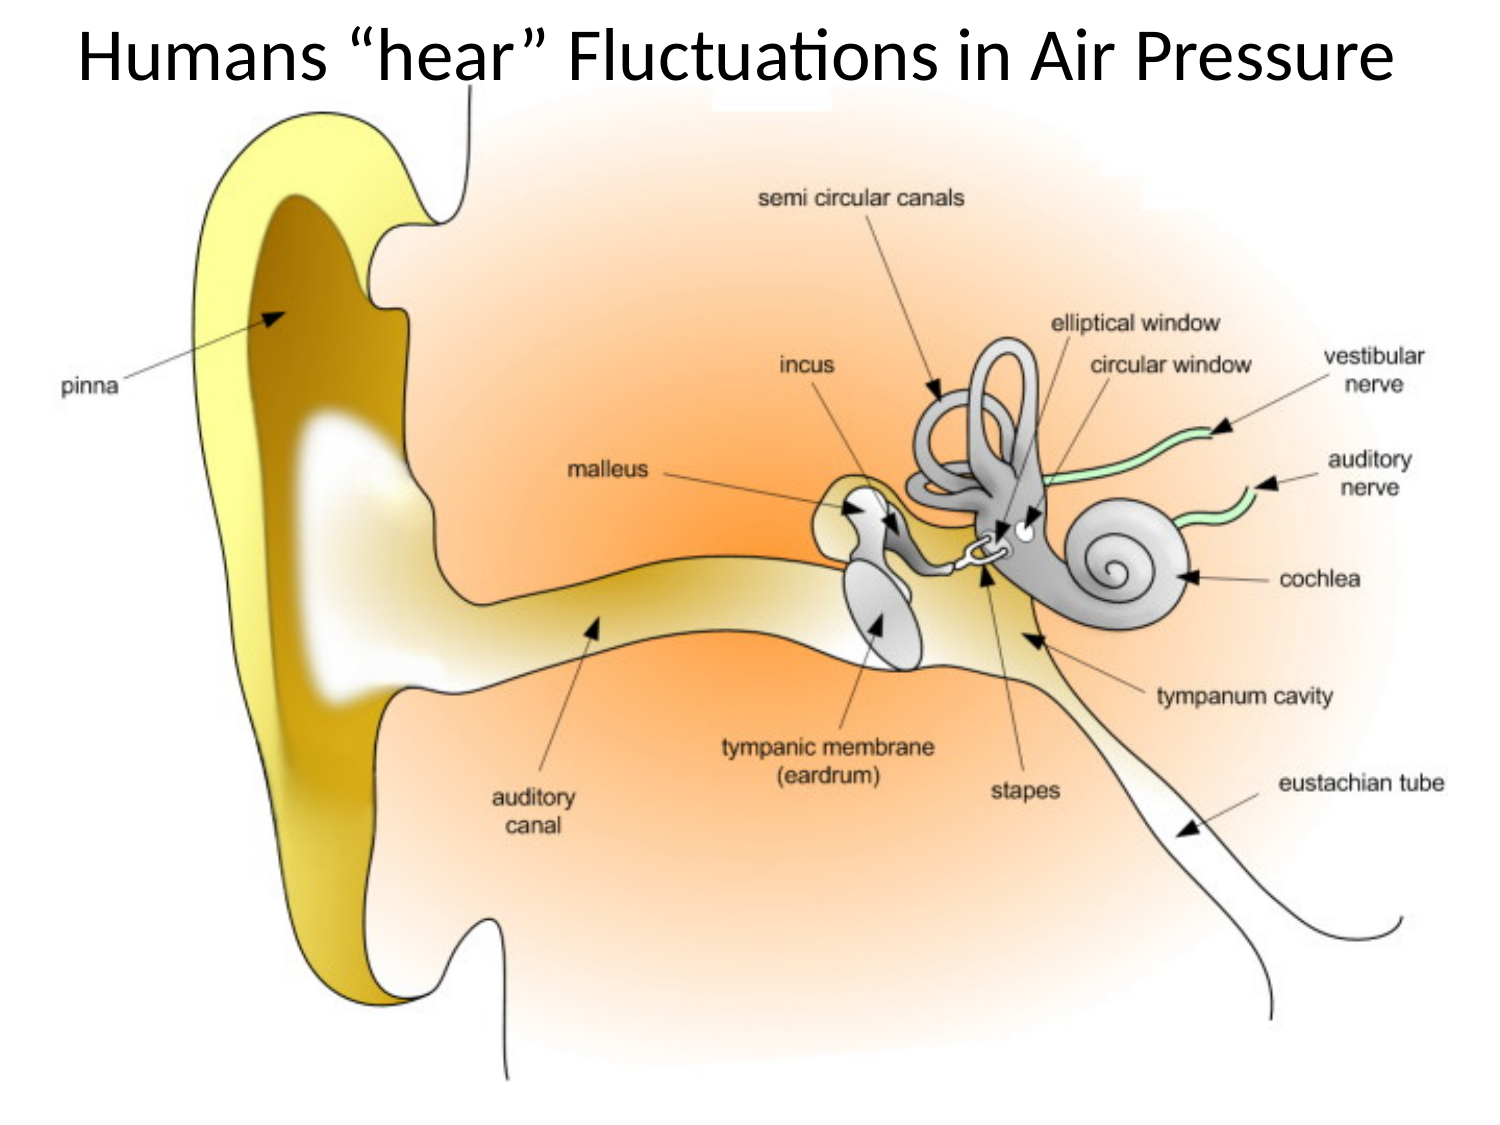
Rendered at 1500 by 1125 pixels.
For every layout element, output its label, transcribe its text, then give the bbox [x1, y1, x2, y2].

title Humans “hear” Fluctuations in Air Pressure [0, 0, 1476, 126]
picture [51, 30, 1449, 1094]
